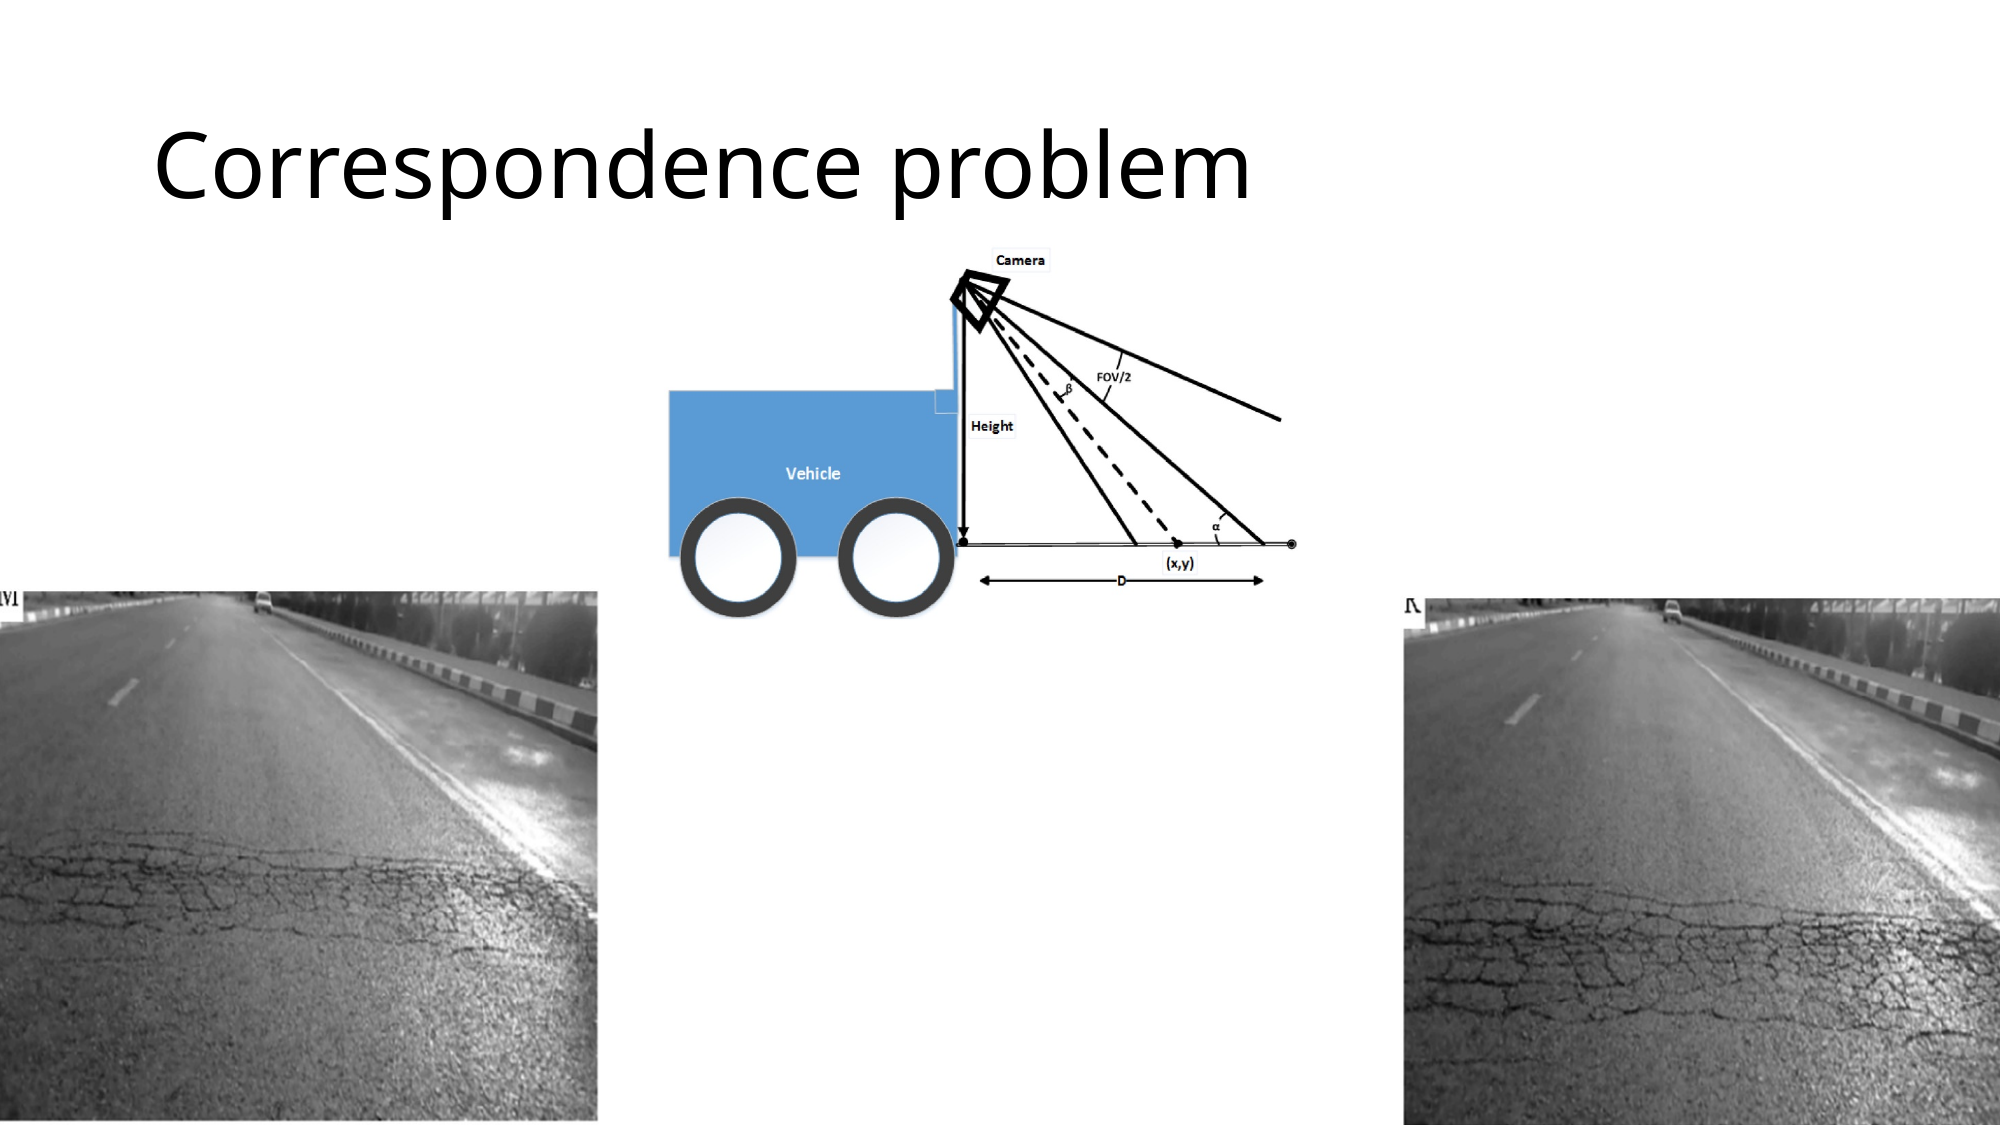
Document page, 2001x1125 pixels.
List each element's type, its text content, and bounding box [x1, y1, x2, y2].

picture [664, 245, 1299, 621]
title Correspondence problem [137, 59, 1863, 278]
picture [1399, 595, 2000, 1125]
picture [0, 588, 600, 1125]
